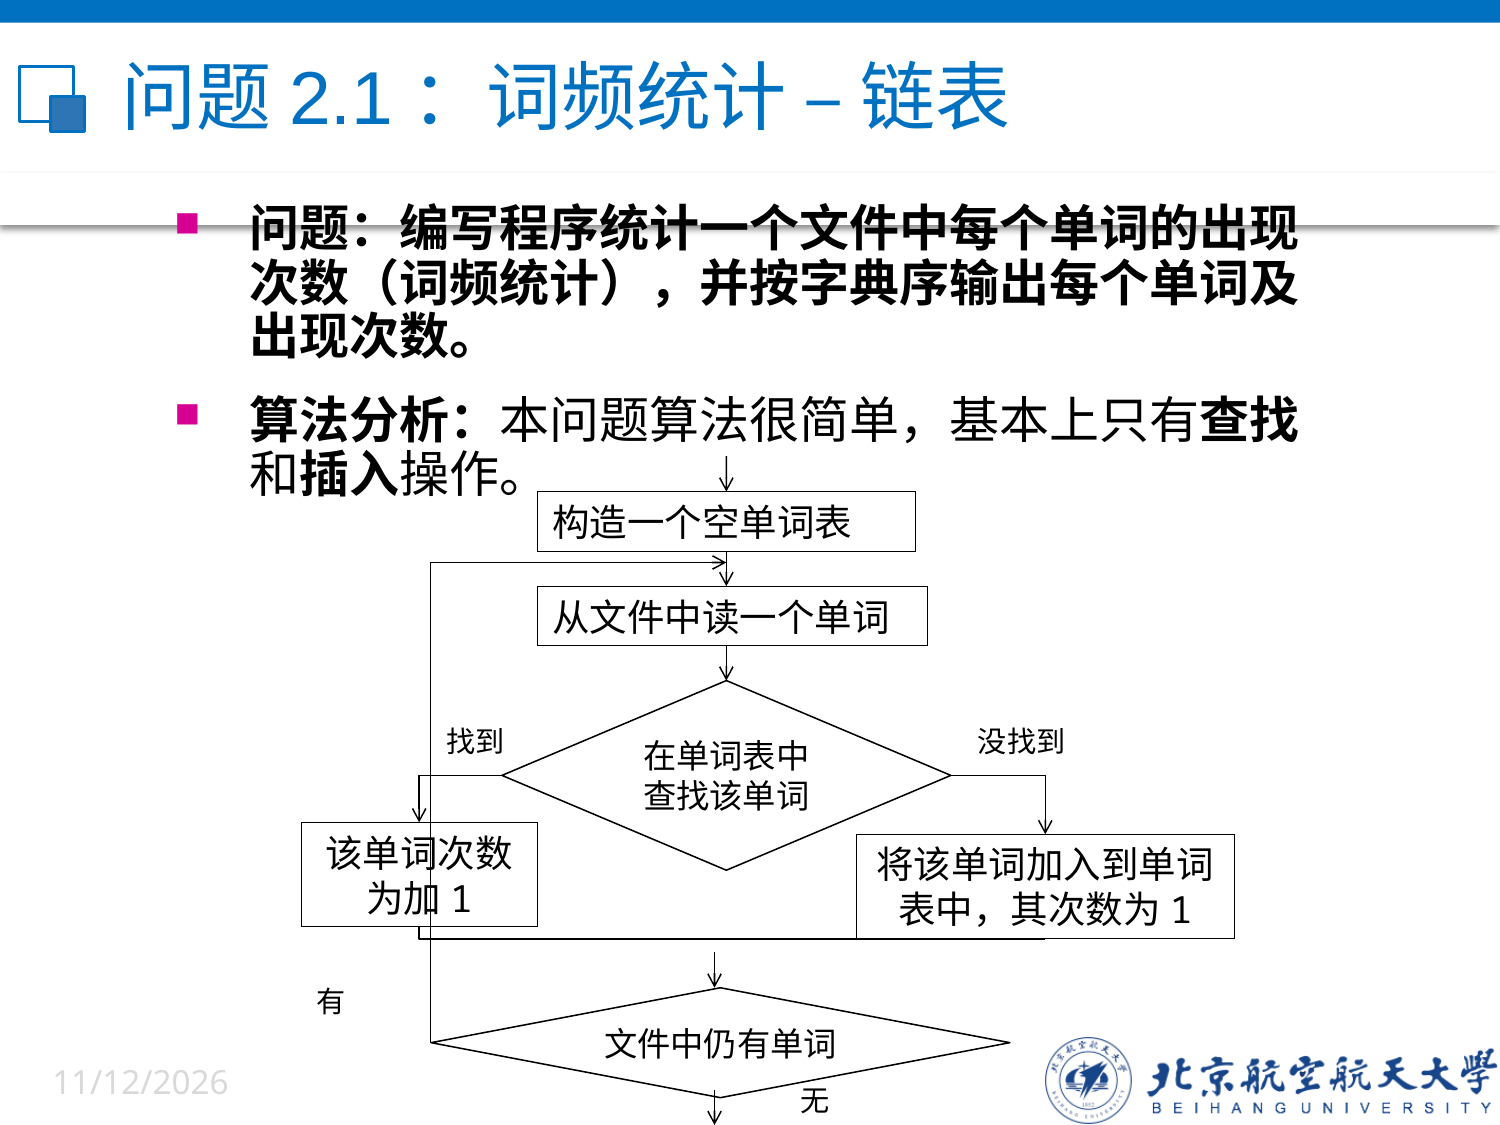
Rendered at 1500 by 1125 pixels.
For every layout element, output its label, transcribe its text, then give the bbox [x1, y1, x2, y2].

text_box 问题：编写程序统计一个文件中每个单词的出现次数（词频统计），并按字典序输出每个单词及出现次数。 算法分析：本问题算法很简单，基本上只有查找和插入操作。 [159, 196, 1325, 427]
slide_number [37, 1053, 294, 1114]
picture [1235, 1037, 1498, 1125]
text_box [300, 455, 1235, 1125]
title 问题2.1：词频统计 – 链表 [106, 25, 1450, 164]
